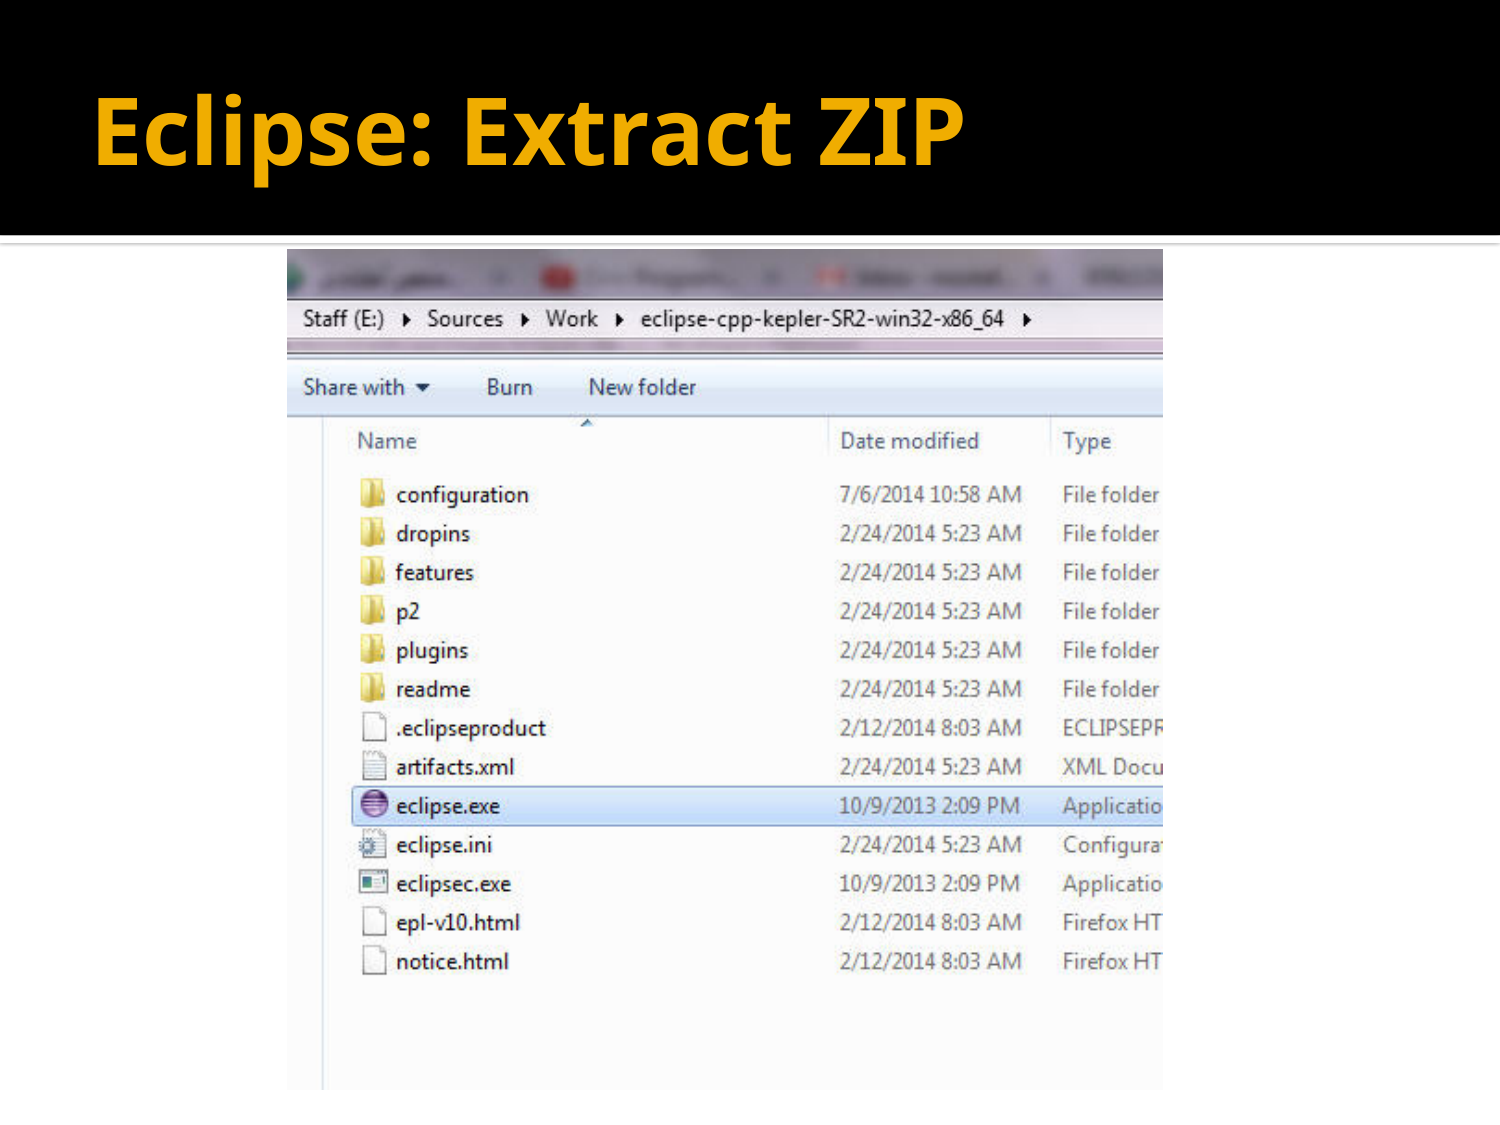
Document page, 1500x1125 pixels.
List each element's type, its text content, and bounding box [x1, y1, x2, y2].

picture [287, 249, 1163, 1090]
title Eclipse: Extract ZIP [75, 25, 1425, 231]
